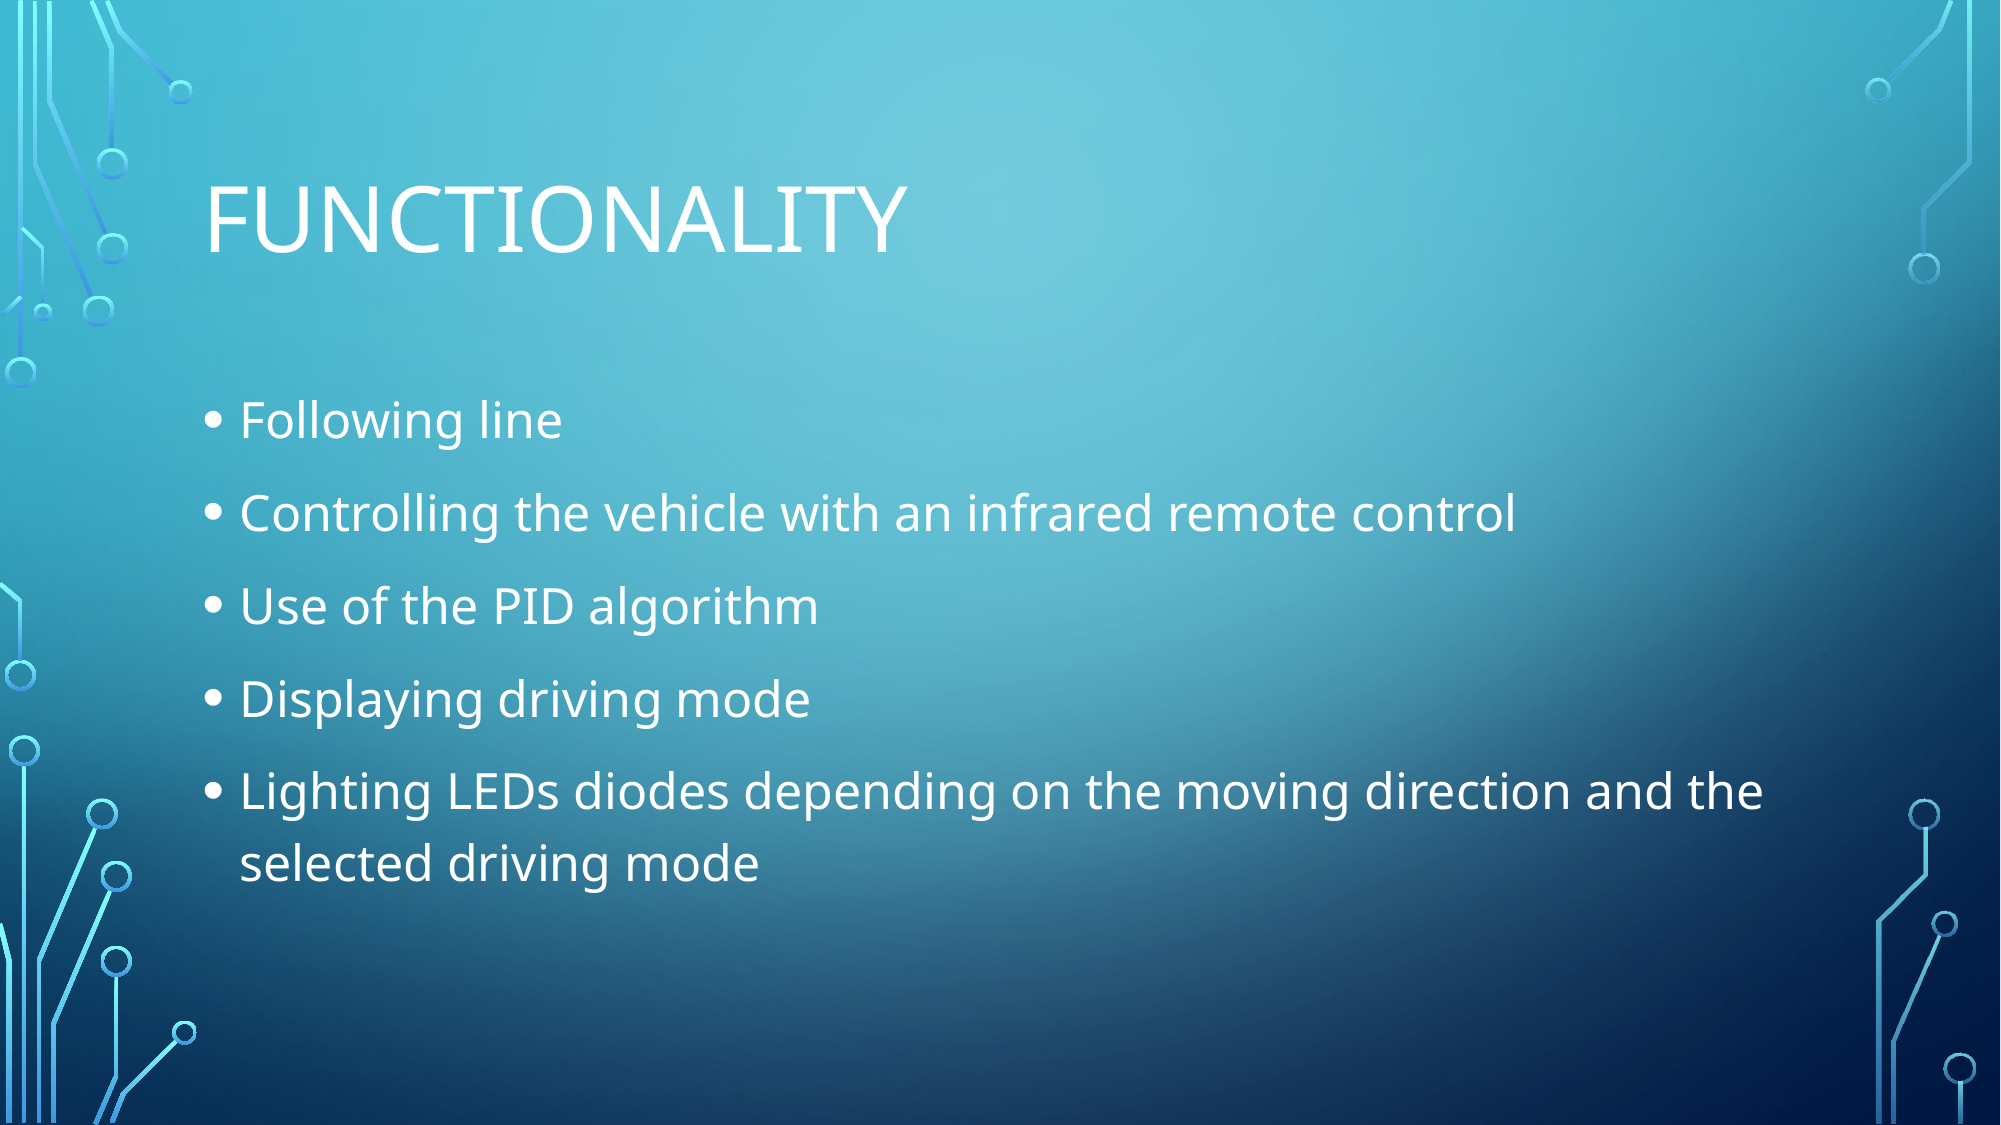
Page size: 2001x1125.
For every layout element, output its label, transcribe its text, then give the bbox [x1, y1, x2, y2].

list Following line Controlling the vehicle with an infrared remote control Use of the PID algorithm Displaying driving mode Lighting LEDs diodes depending on the moving direction and the selected driving mode [187, 369, 1813, 950]
title Functionality [187, 101, 1813, 344]
